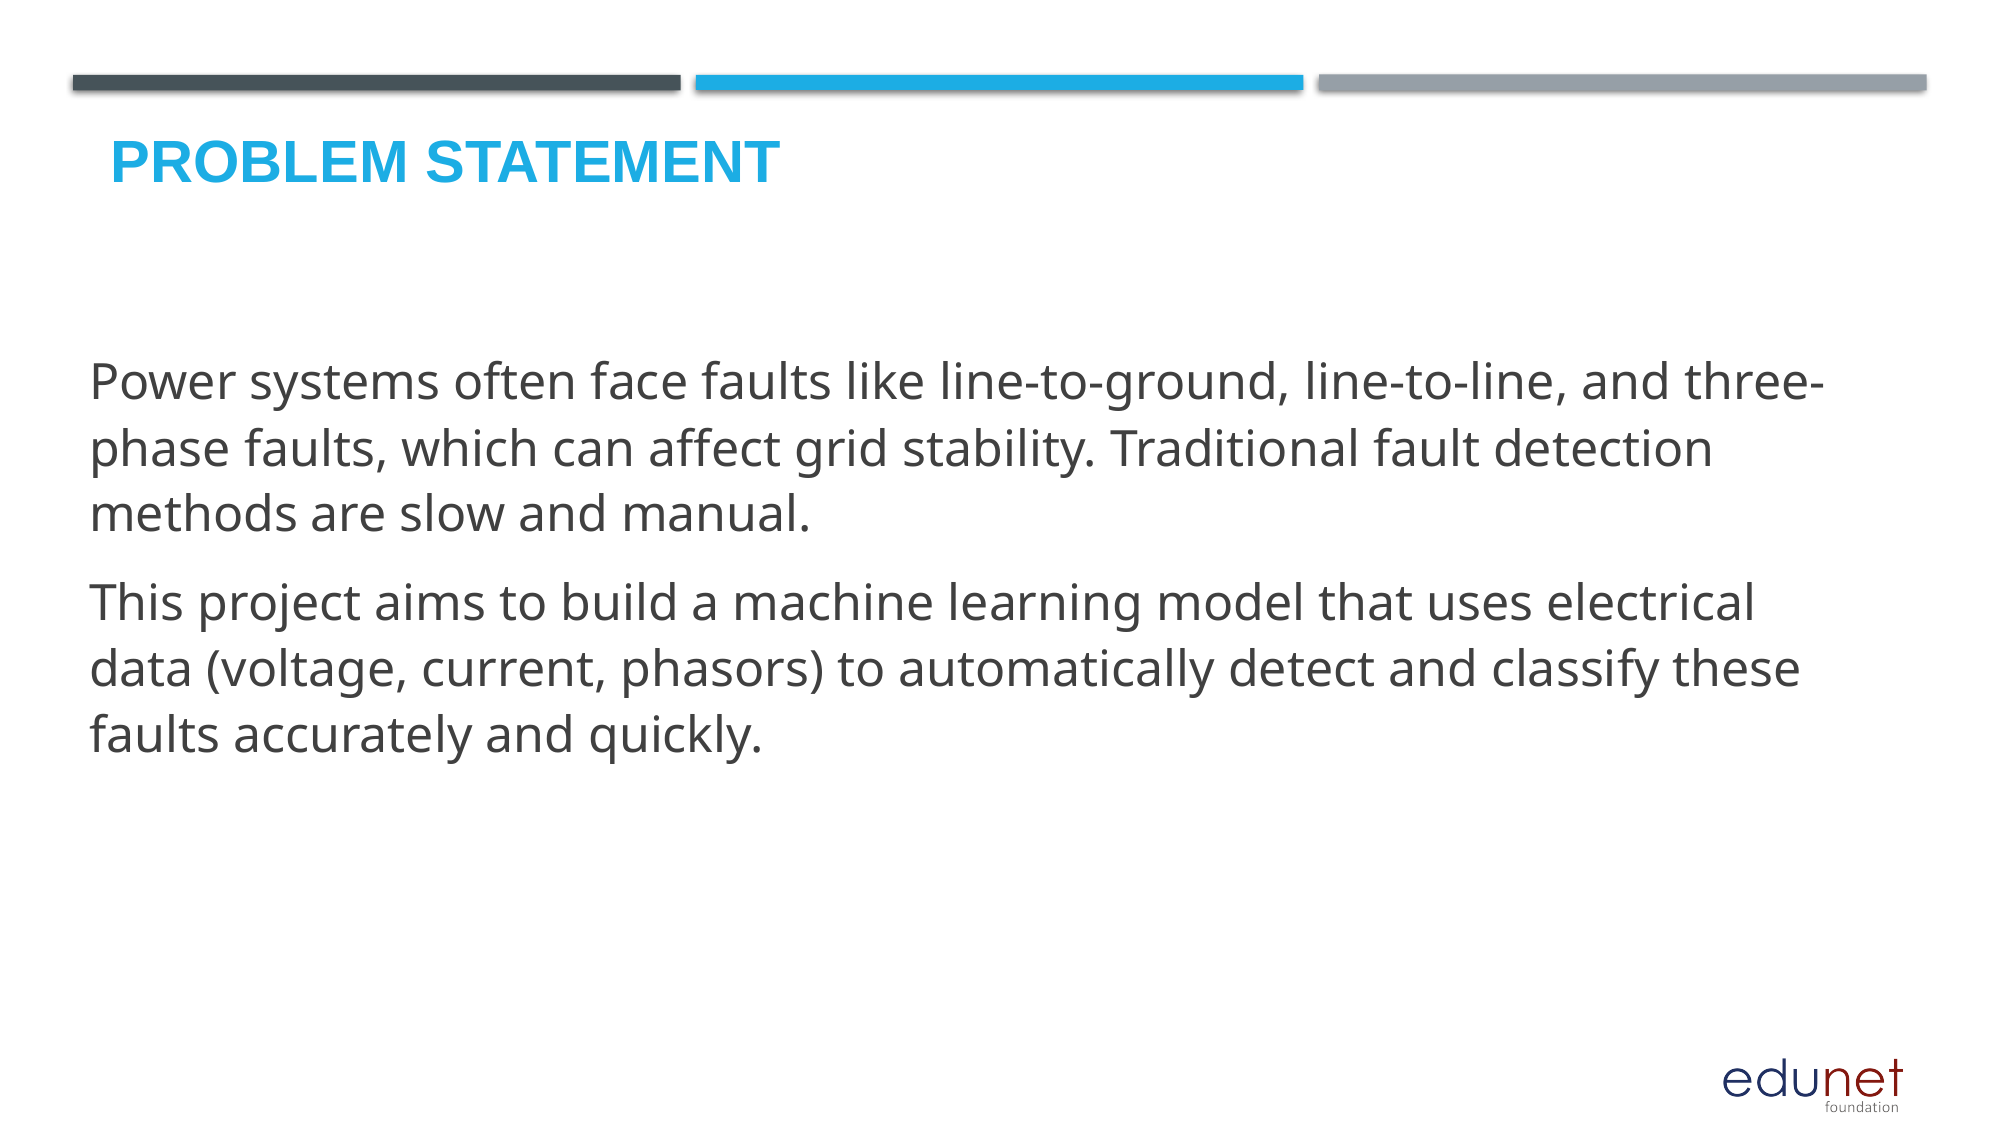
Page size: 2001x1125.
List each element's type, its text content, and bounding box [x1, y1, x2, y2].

title Problem Statement [95, 115, 1905, 203]
picture [1719, 1056, 1905, 1116]
list Power systems often face faults like line-to-ground, line-to-line, and three-phase faults, which can affect grid stability. Traditional fault detection methods are slow and manual. This project aims to build a machine learning model that uses electrical data (voltage, current, phasors) to automatically detect and classify these faults accurately and quickly. [74, 203, 1884, 970]
